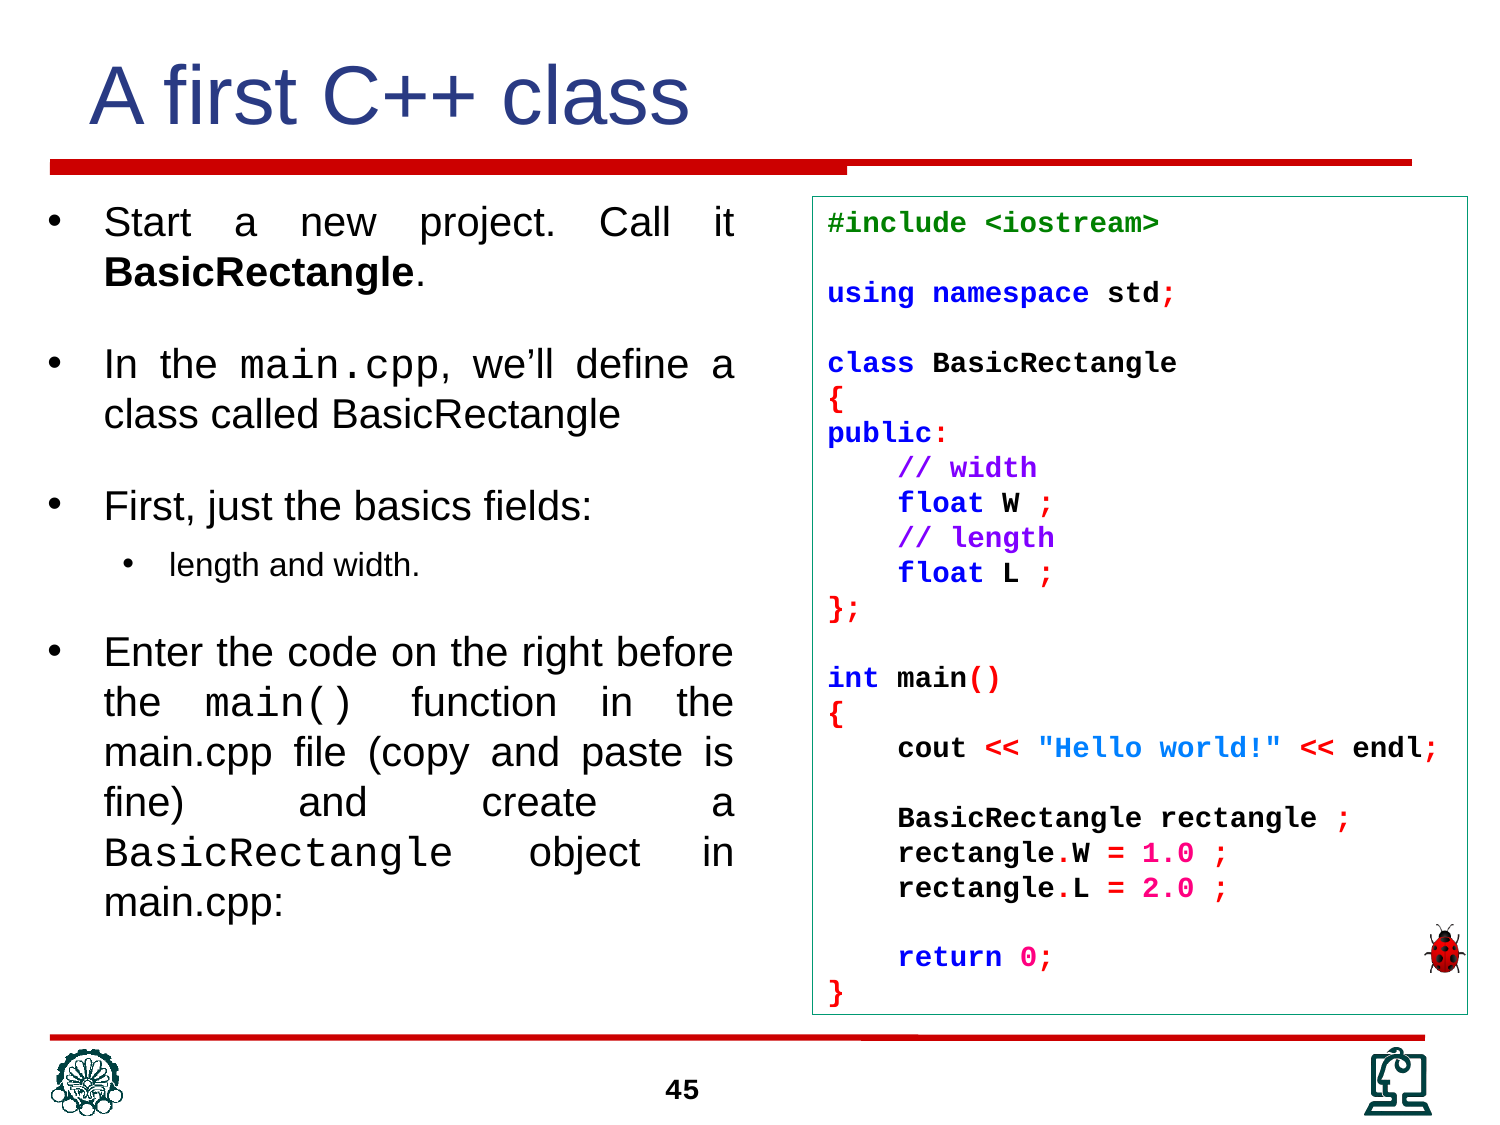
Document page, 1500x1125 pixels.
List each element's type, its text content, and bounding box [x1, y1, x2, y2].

picture [1420, 924, 1470, 973]
picture [1362, 1045, 1438, 1119]
list Start a new project. Call it BasicRectangle. In the main.cpp, we’ll define a class called BasicRectangle First, just the basics fields: length and width. Enter the code on the right before the main() function in the main.cpp file (copy and paste is fine) and create a BasicRectangle object in main.cpp: [32, 187, 750, 1038]
picture [50, 1047, 125, 1118]
text_box #include <iostream> using namespace std; class BasicRectangle { public: // width float W ; // length float L ; }; int main() { cout << "Hello world!" << endl; BasicRectangle rectangle ; rectangle.W = 1.0 ; rectangle.L = 2.0 ; return 0; } [812, 196, 1468, 1015]
title A first C++ class [75, 24, 1375, 150]
slide_number 45 [650, 1062, 750, 1123]
